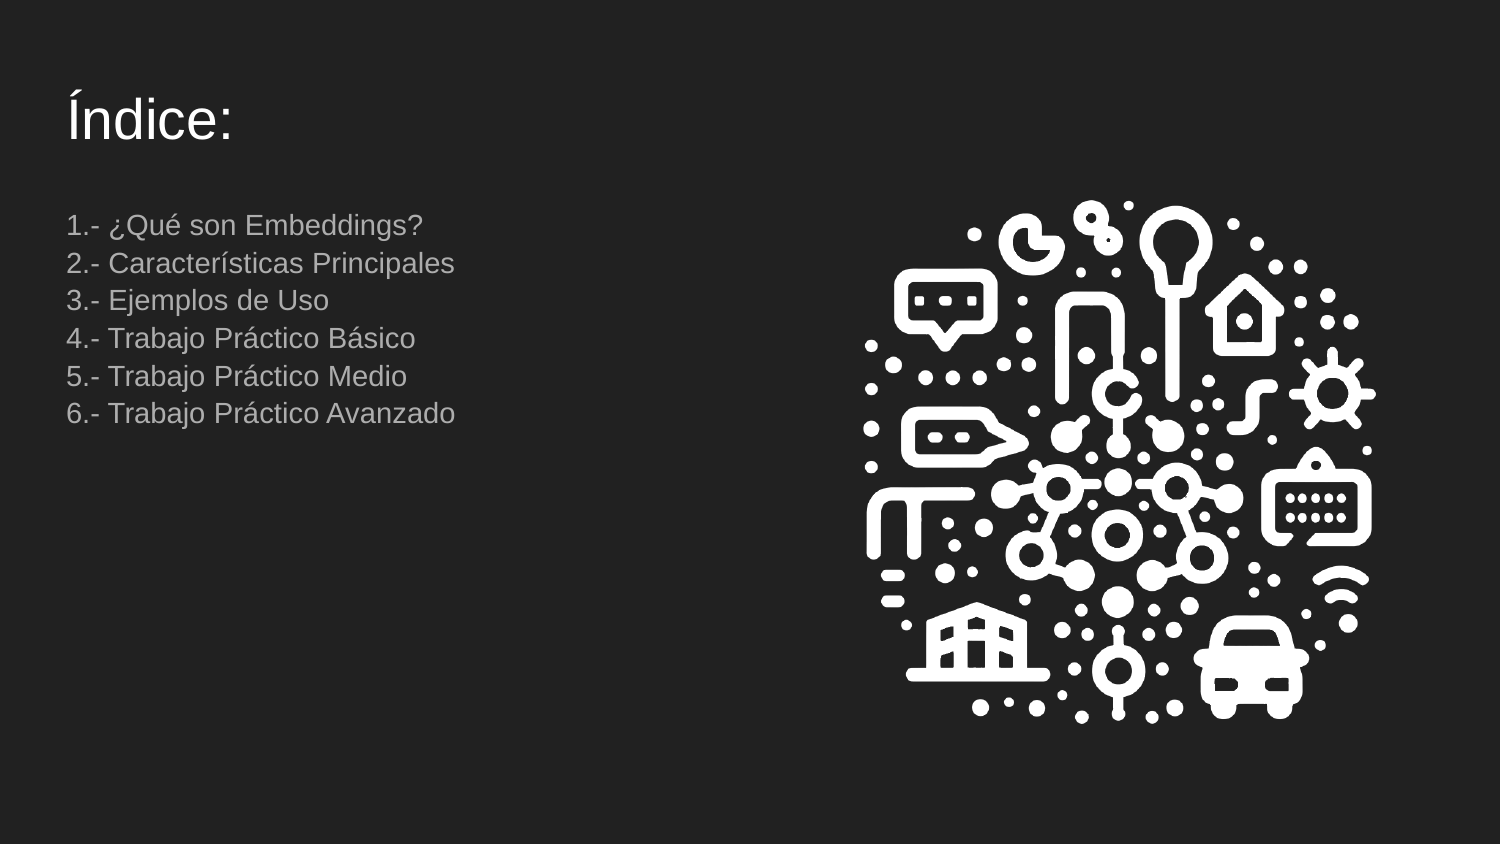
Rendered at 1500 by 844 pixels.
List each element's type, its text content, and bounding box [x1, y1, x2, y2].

title Índice: [51, 72, 1449, 167]
list 1.- ¿Qué son Embeddings? 2.- Características Principales 3.- Ejemplos de Uso 4.- Trabajo Práctico Básico 5.- Trabajo Práctico Medio 6.- Trabajo Práctico Avanzado [51, 189, 708, 750]
picture [799, 144, 1428, 772]
